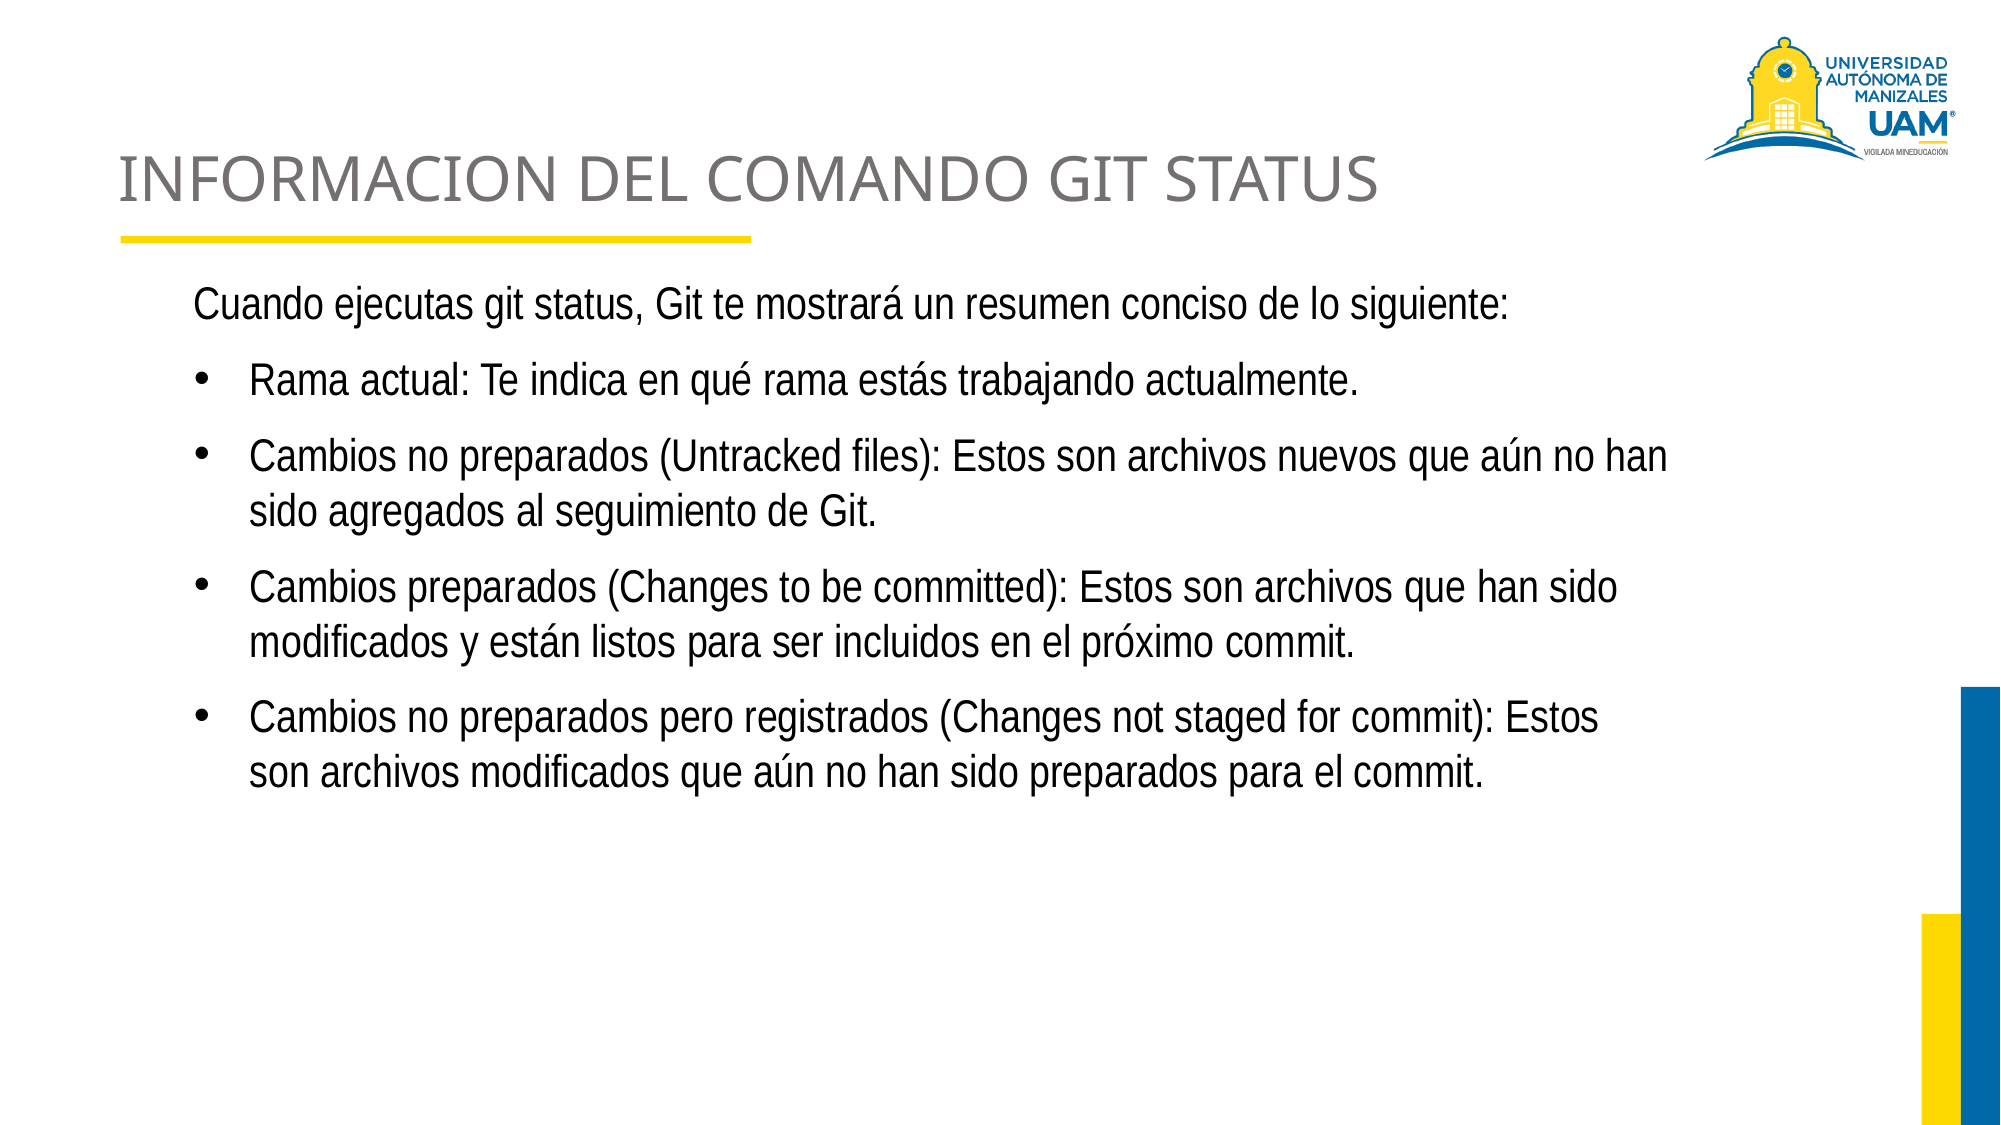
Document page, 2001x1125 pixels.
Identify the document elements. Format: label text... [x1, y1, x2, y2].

picture [1683, 13, 1976, 184]
text_box [120, 236, 752, 244]
title INFORMACION DEL COMANDO GIT STATUS [103, 96, 1829, 267]
list Cuando ejecutas git status, Git te mostrará un resumen conciso de lo siguiente: Rama actual: Te indica en qué rama estás trabajando actualmente. Cambios no preparados (Untracked files): Estos son archivos nuevos que aún no han sido agregados al seguimiento de Git. Cambios preparados (Changes to be committed): Estos son archivos que han sido modificados y están listos para ser incluidos en el próximo commit. Cambios no preparados pero registrados (Changes not staged for commit): Estos son archivos modificados que aún no han sido preparados para el commit. [103, 266, 1686, 848]
